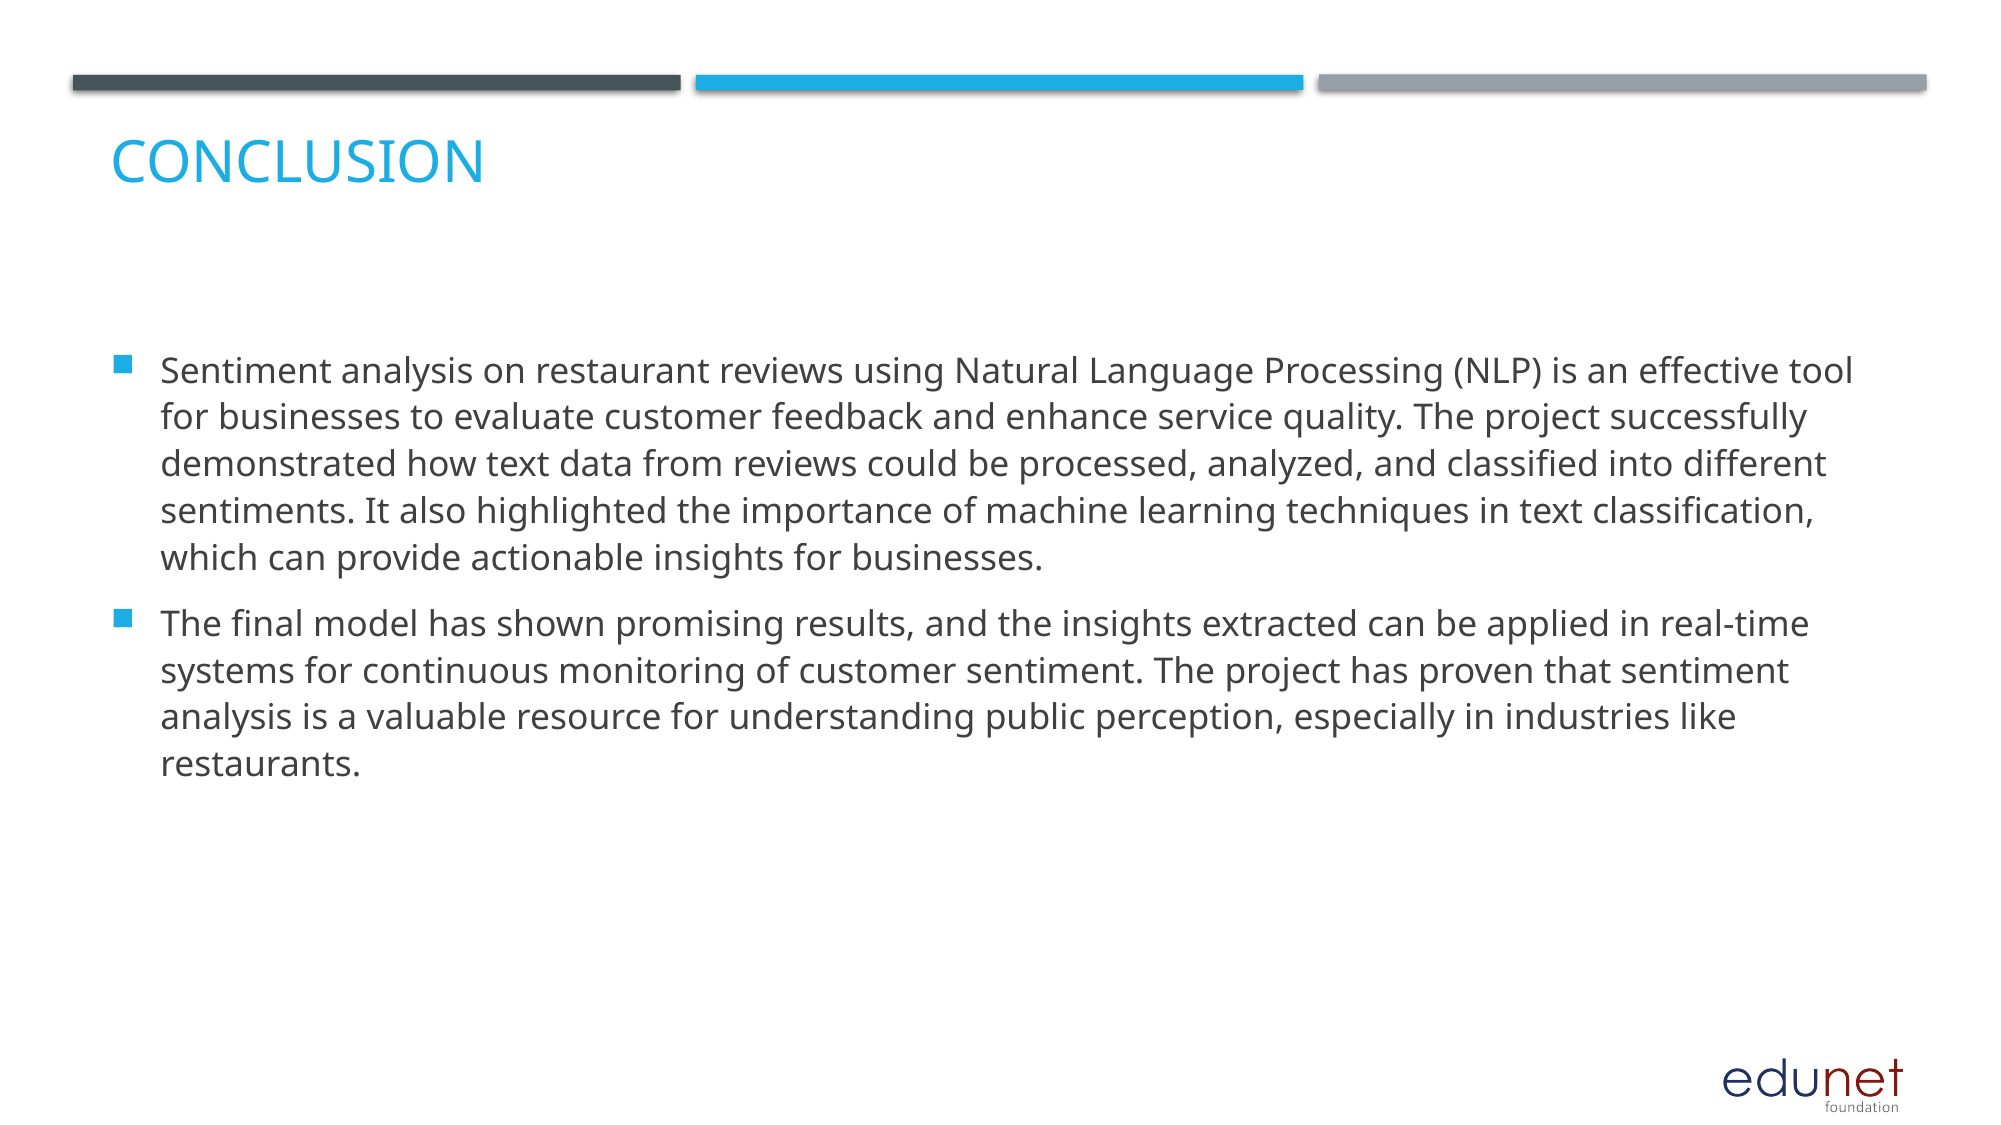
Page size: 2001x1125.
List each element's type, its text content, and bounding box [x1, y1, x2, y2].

title Conclusion [95, 115, 1905, 203]
list Sentiment analysis on restaurant reviews using Natural Language Processing (NLP) is an effective tool for businesses to evaluate customer feedback and enhance service quality. The project successfully demonstrated how text data from reviews could be processed, analyzed, and classified into different sentiments. It also highlighted the importance of machine learning techniques in text classification, which can provide actionable insights for businesses. The final model has shown promising results, and the insights extracted can be applied in real-time systems for continuous monitoring of customer sentiment. The project has proven that sentiment analysis is a valuable resource for understanding public perception, especially in industries like restaurants. [95, 213, 1905, 981]
picture [1719, 1056, 1905, 1116]
